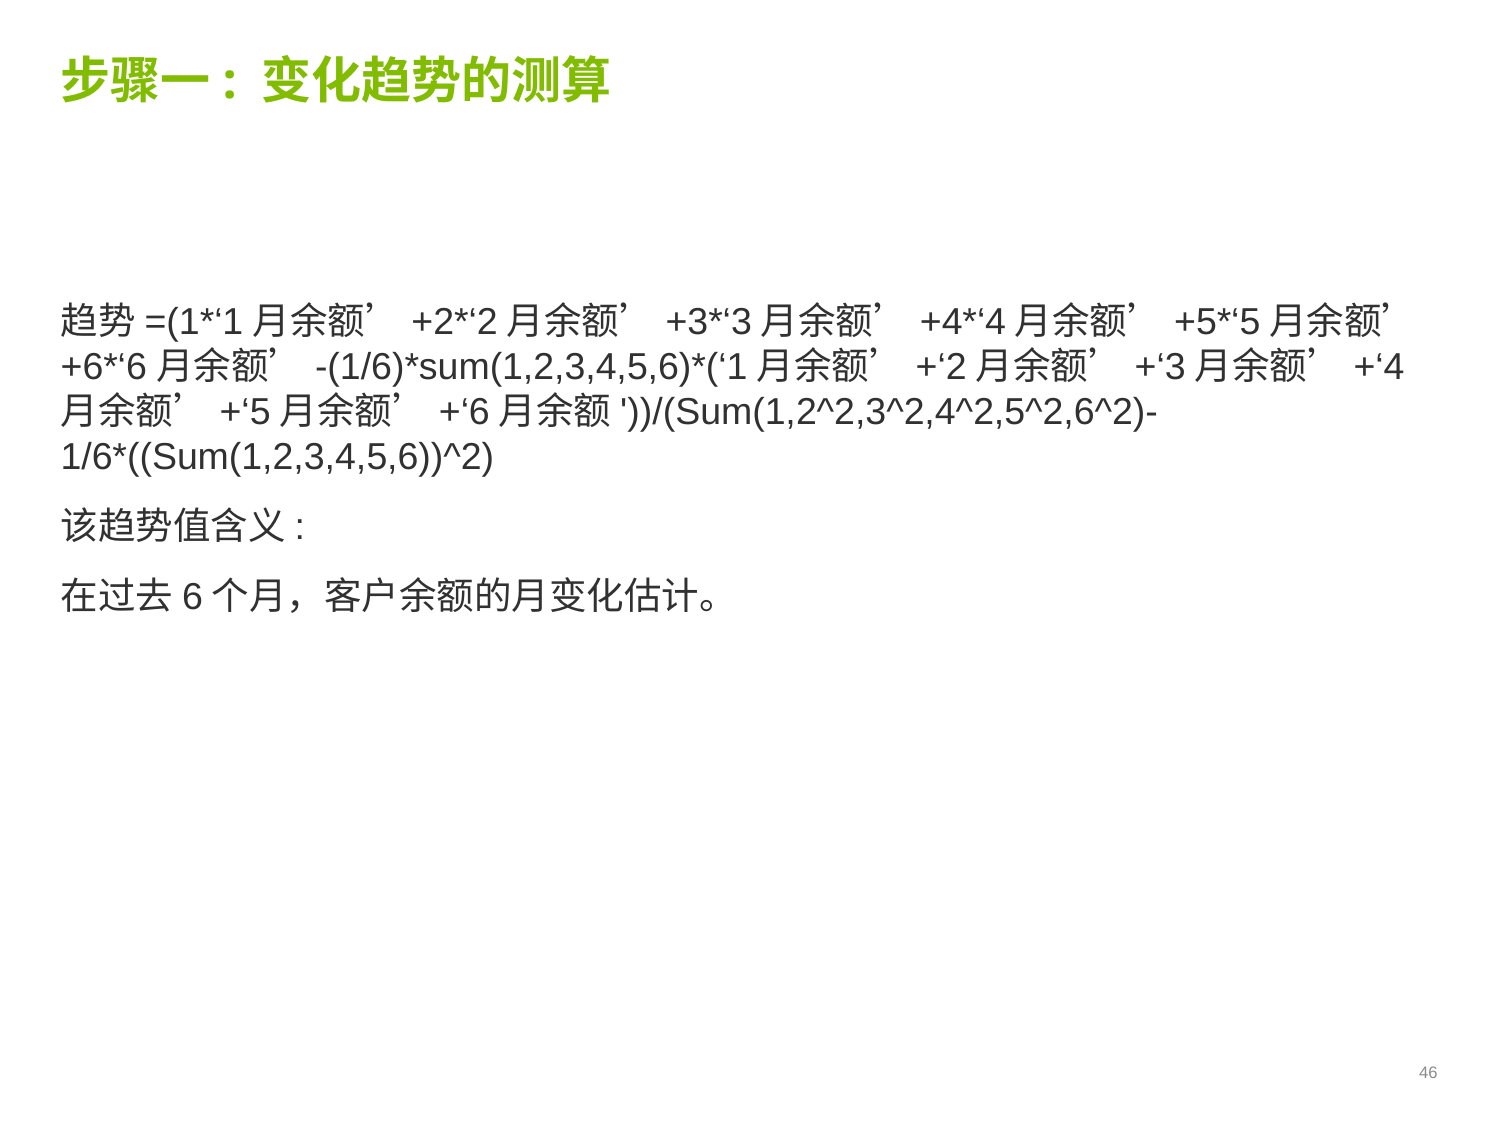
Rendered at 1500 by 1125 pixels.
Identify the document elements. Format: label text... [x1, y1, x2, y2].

title 步骤一: 变化趋势的测算 [60, 48, 1437, 126]
list 趋势=(1*‘1月余额’+2*‘2月余额’+3*‘3月余额’+4*‘4月余额’+5*‘5月余额’+6*‘6月余额’-(1/6)*sum(1,2,3,4,5,6)*(‘1月余额’+‘2月余额’+‘3月余额’+‘4月余额’+‘5月余额’+‘6月余额'))/(Sum(1,2^2,3^2,4^2,5^2,6^2)-1/6*((Sum(1,2,3,4,5,6))^2) 该趋势值含义: 在过去6个月，客户余额的月变化估计。 [60, 296, 1437, 1041]
slide_number 46 [1307, 1051, 1438, 1093]
